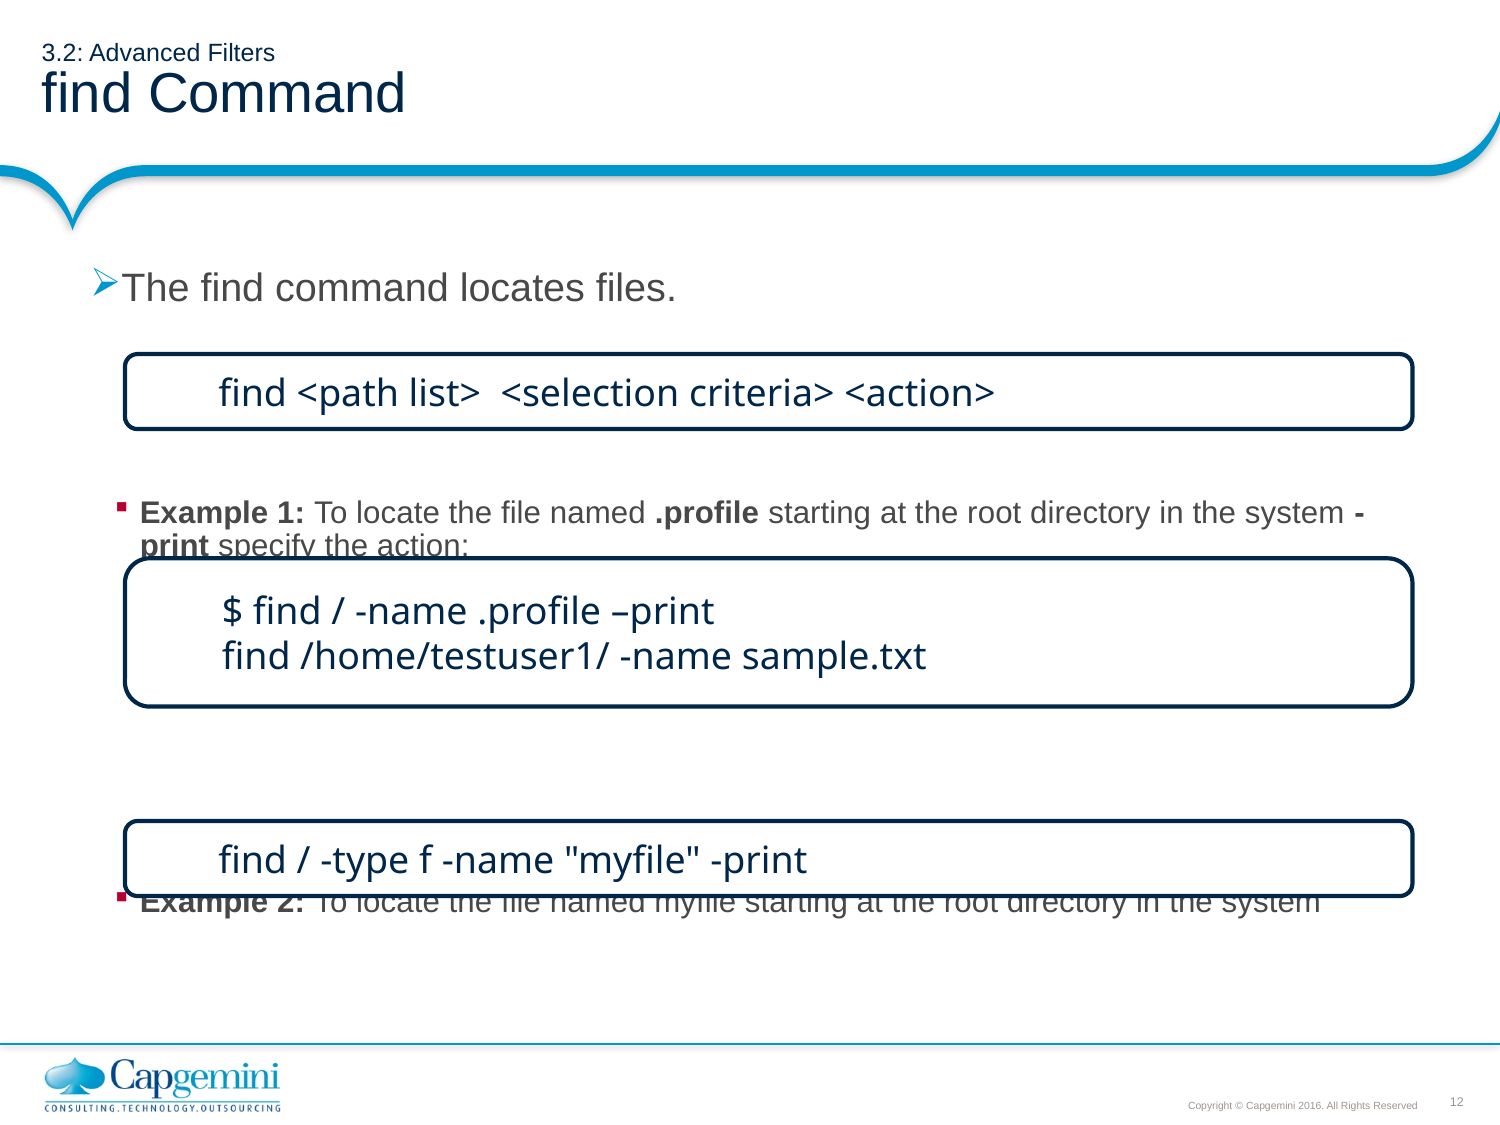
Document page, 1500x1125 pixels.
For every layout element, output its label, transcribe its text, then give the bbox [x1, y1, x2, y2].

title 3.2: Advanced Filters find Command [0, 0, 1500, 165]
text_box find <path list> <selection criteria> <action> [122, 351, 1415, 432]
text_box find / -type f -name "myfile" -print [122, 818, 1415, 899]
list The find command locates files. Example 1: To locate the file named .profile starting at the root directory in the system -print specify the action: Example 2: To locate the file named myfile starting at the root directory in the system [75, 257, 1425, 1085]
text_box $ find / -name .profile –print find /home/testuser1/ -name sample.txt [122, 556, 1415, 709]
picture [44, 1056, 281, 1113]
